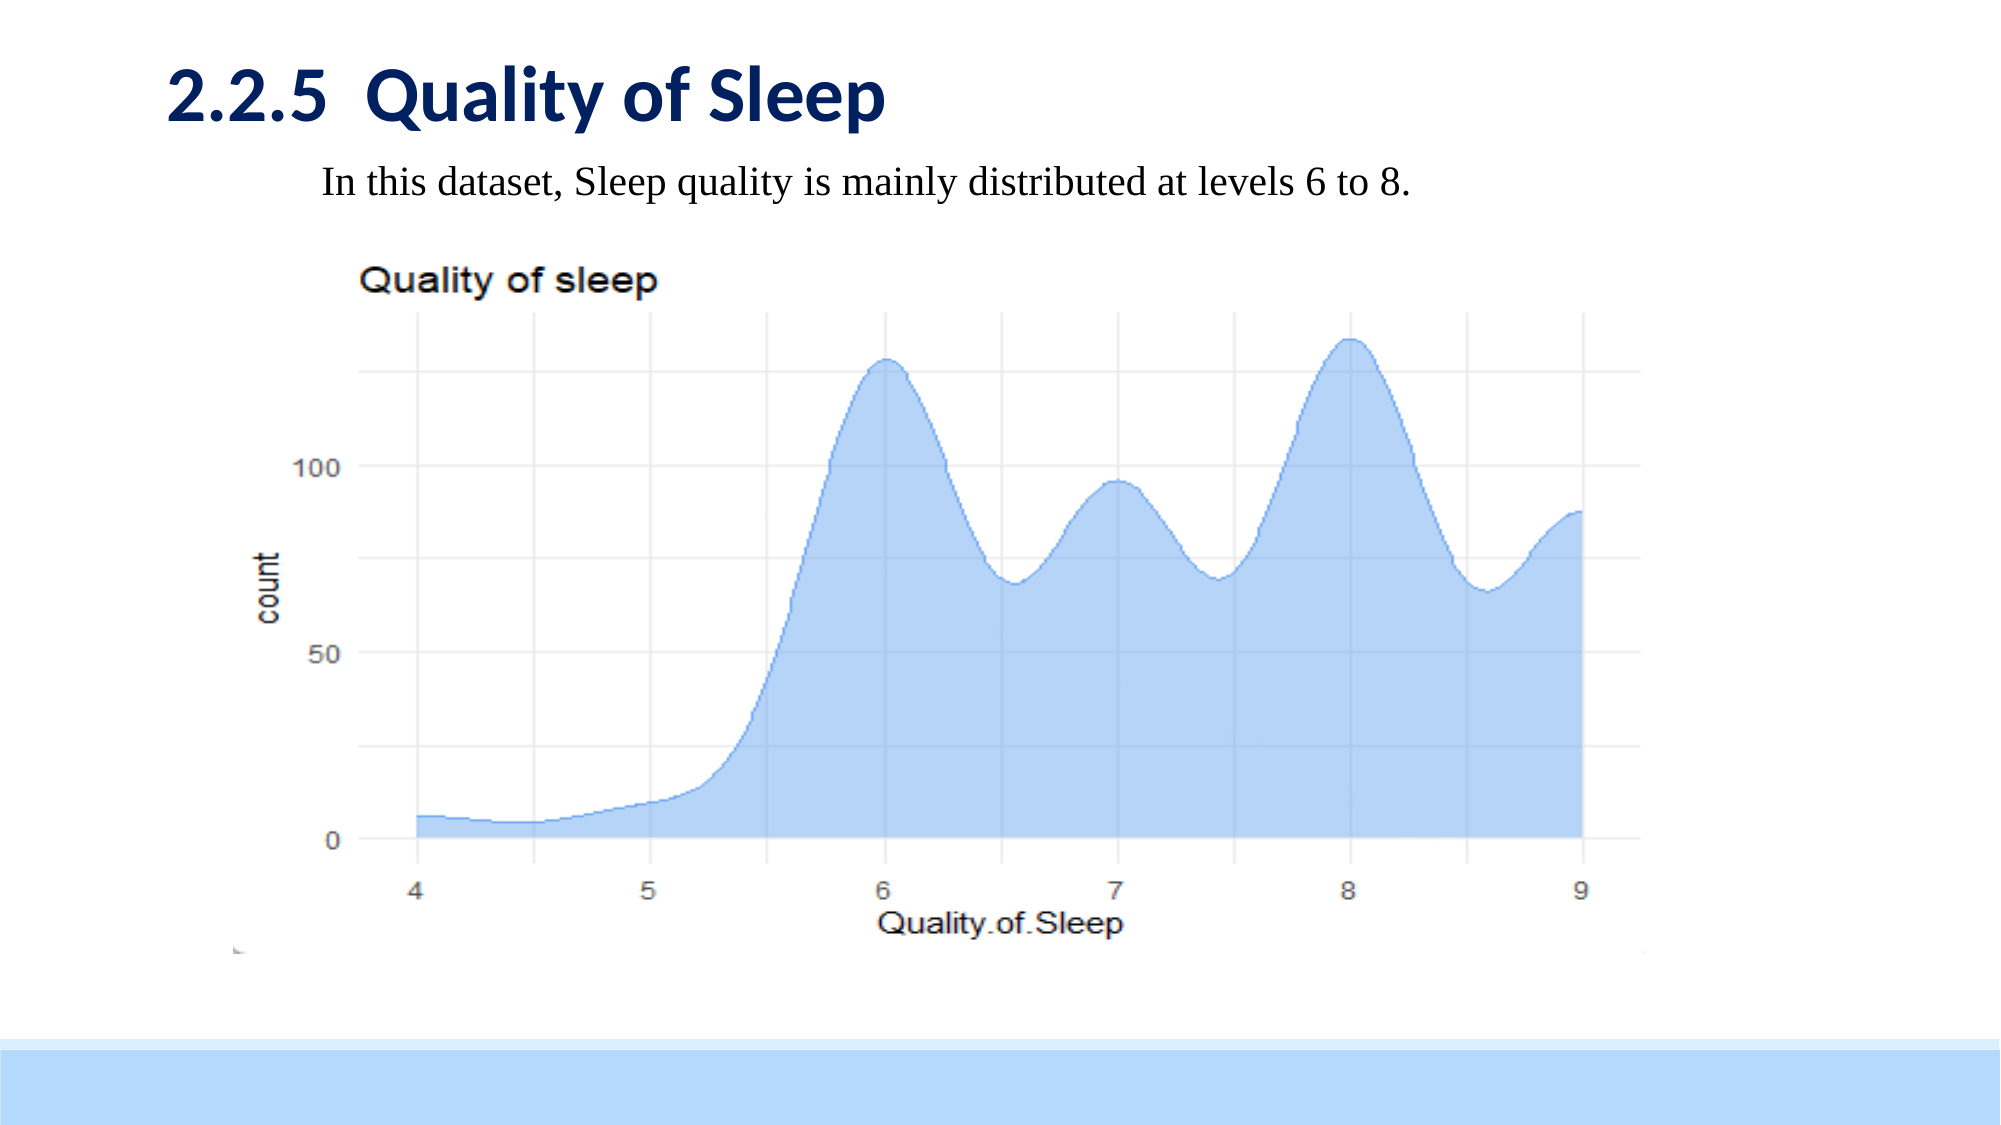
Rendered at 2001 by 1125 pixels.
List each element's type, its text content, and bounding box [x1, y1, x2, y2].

text_box In this dataset, Sleep quality is mainly distributed at levels 6 to 8. [306, 146, 1463, 255]
picture [233, 256, 1646, 954]
text_box 2.2.5 Quality of Sleep [151, 35, 905, 145]
